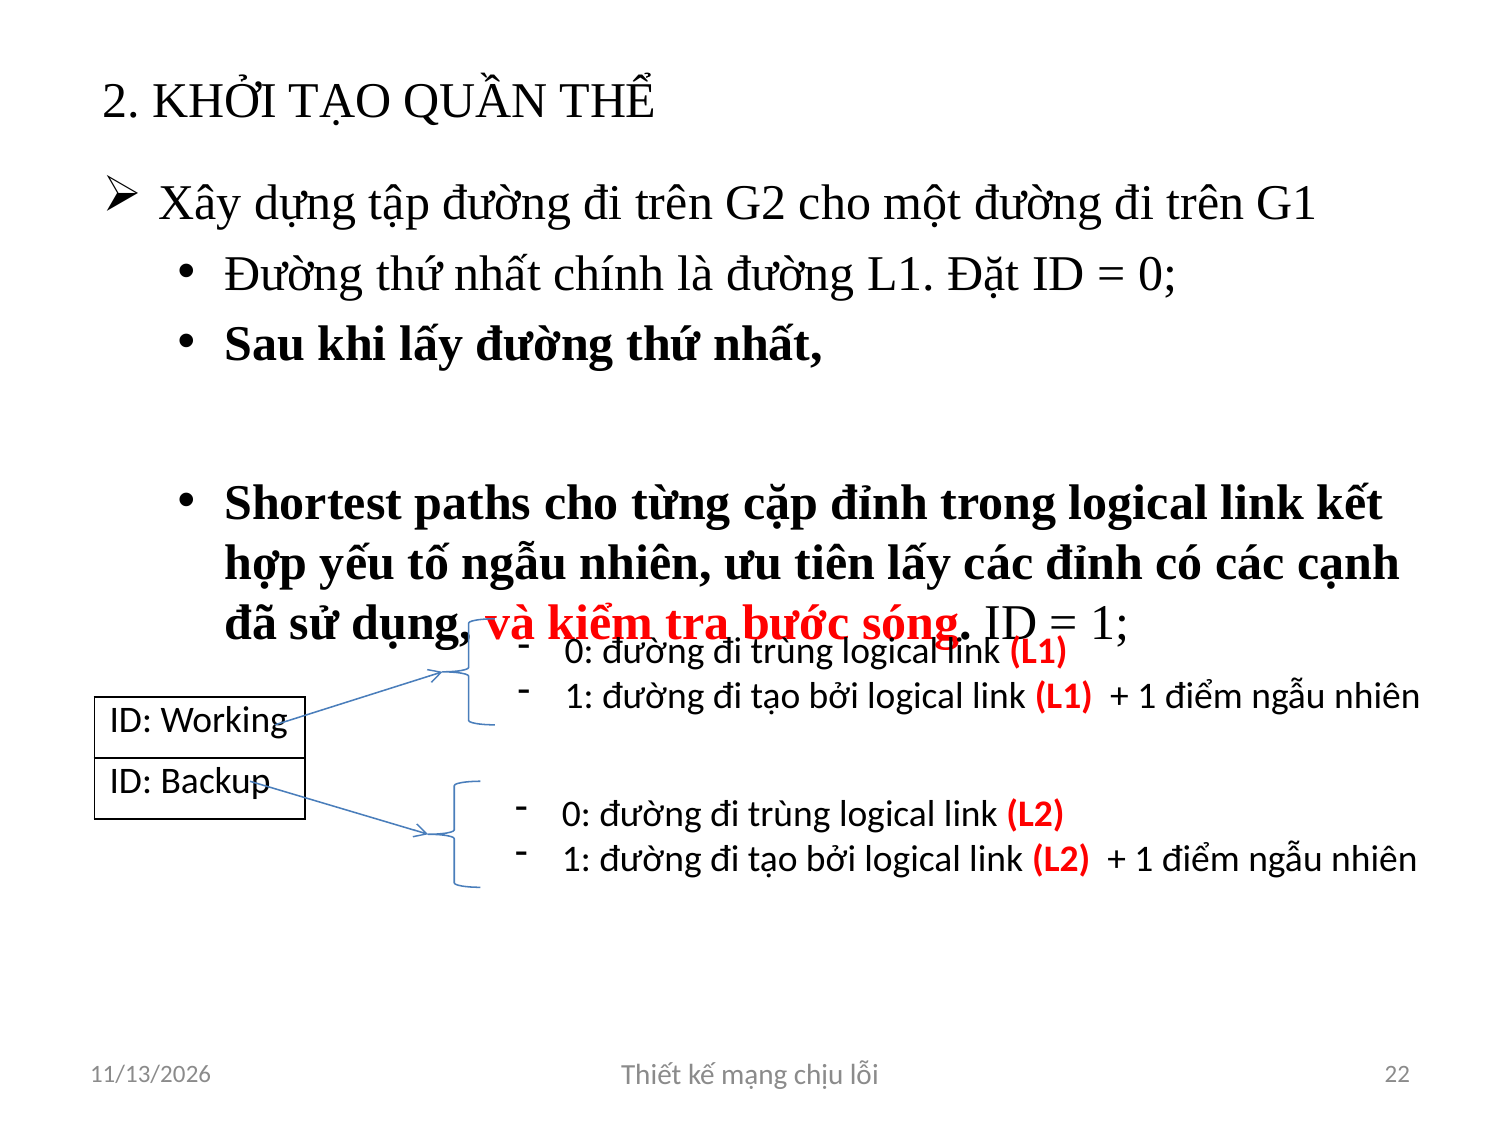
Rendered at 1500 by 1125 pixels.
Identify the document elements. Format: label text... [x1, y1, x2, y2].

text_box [274, 671, 443, 725]
text_box 0: đường đi trùng logical link (L1) 1: đường đi tạo bởi logical link (L1) + 1 điểm ngẫu nhiên [502, 618, 1439, 724]
text_box [432, 780, 481, 889]
slide_number 22 [1074, 1042, 1425, 1103]
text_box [249, 780, 429, 835]
table_header ID: Working [95, 698, 304, 757]
text_box 0: đường đi trùng logical link (L2) 1: đường đi tạo bởi logical link (L2) + 1 điểm ngẫu nhiên [500, 781, 1436, 886]
title 2. KHỞI TẠO QUẦN THỂ [87, 45, 1425, 150]
table_cell ID: Backup [95, 759, 304, 818]
text_box [443, 618, 495, 726]
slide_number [75, 1042, 425, 1103]
footer Thiết kế mạng chịu lỗi [512, 1042, 988, 1103]
list Xây dựng tập đường đi trên G2 cho một đường đi trên G1 Đường thứ nhất chính là đường L1. Đặt ID = 0; Sau khi lấy đường thứ nhất, Shortest paths cho từng cặp đỉnh trong logical link kết hợp yếu tố ngẫu nhiên, ưu tiên lấy các đỉnh có các cạnh đã sử dụng, và kiểm tra bước sóng. ID = 1; [87, 162, 1425, 1005]
